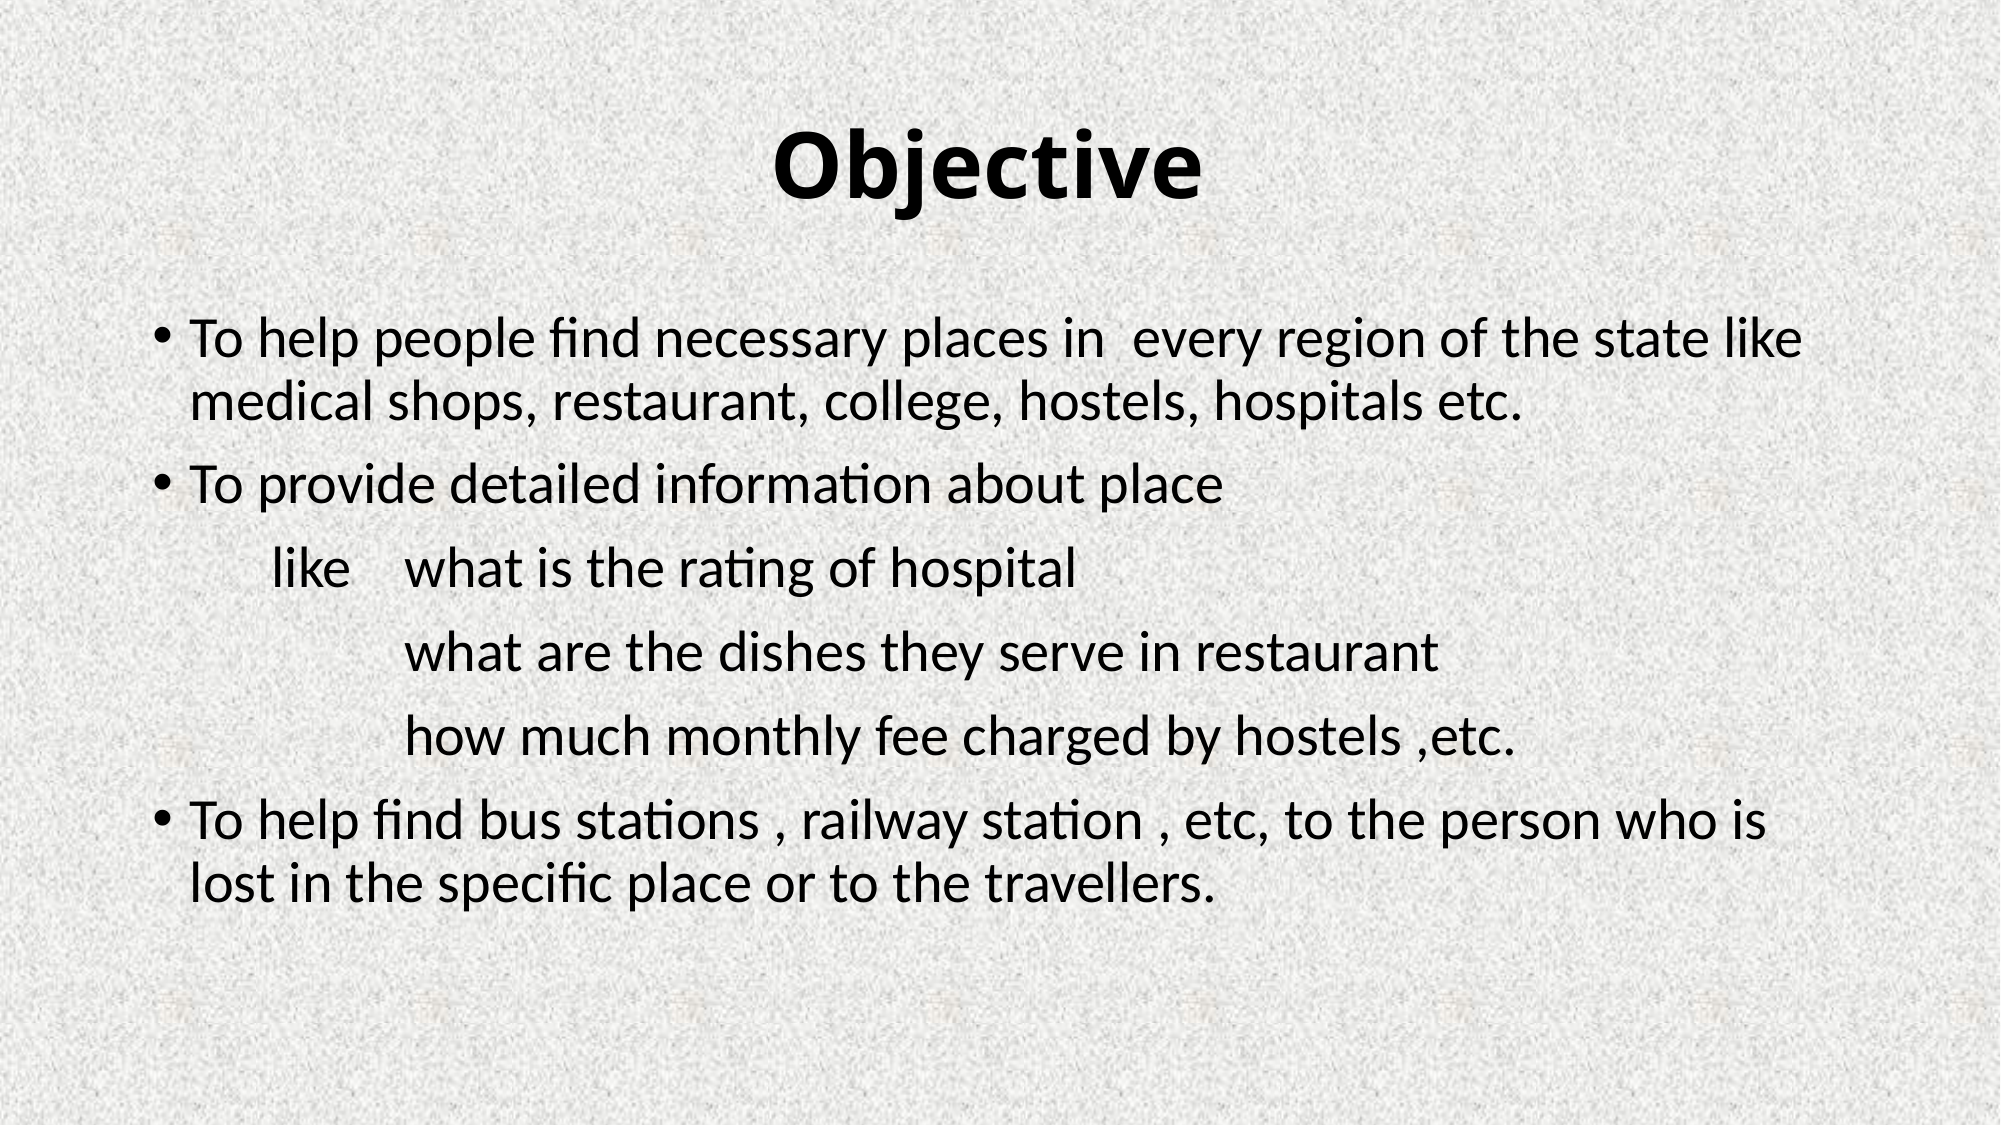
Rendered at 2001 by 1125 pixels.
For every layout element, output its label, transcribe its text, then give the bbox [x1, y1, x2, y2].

title Objective [137, 59, 1863, 278]
list To help people find necessary places in every region of the state like medical shops, restaurant, college, hostels, hospitals etc. To provide detailed information about place like what is the rating of hospital what are the dishes they serve in restaurant how much monthly fee charged by hostels ,etc. To help find bus stations , railway station , etc, to the person who is lost in the specific place or to the travellers. [137, 299, 1863, 1014]
picture [0, 0, 2001, 1125]
